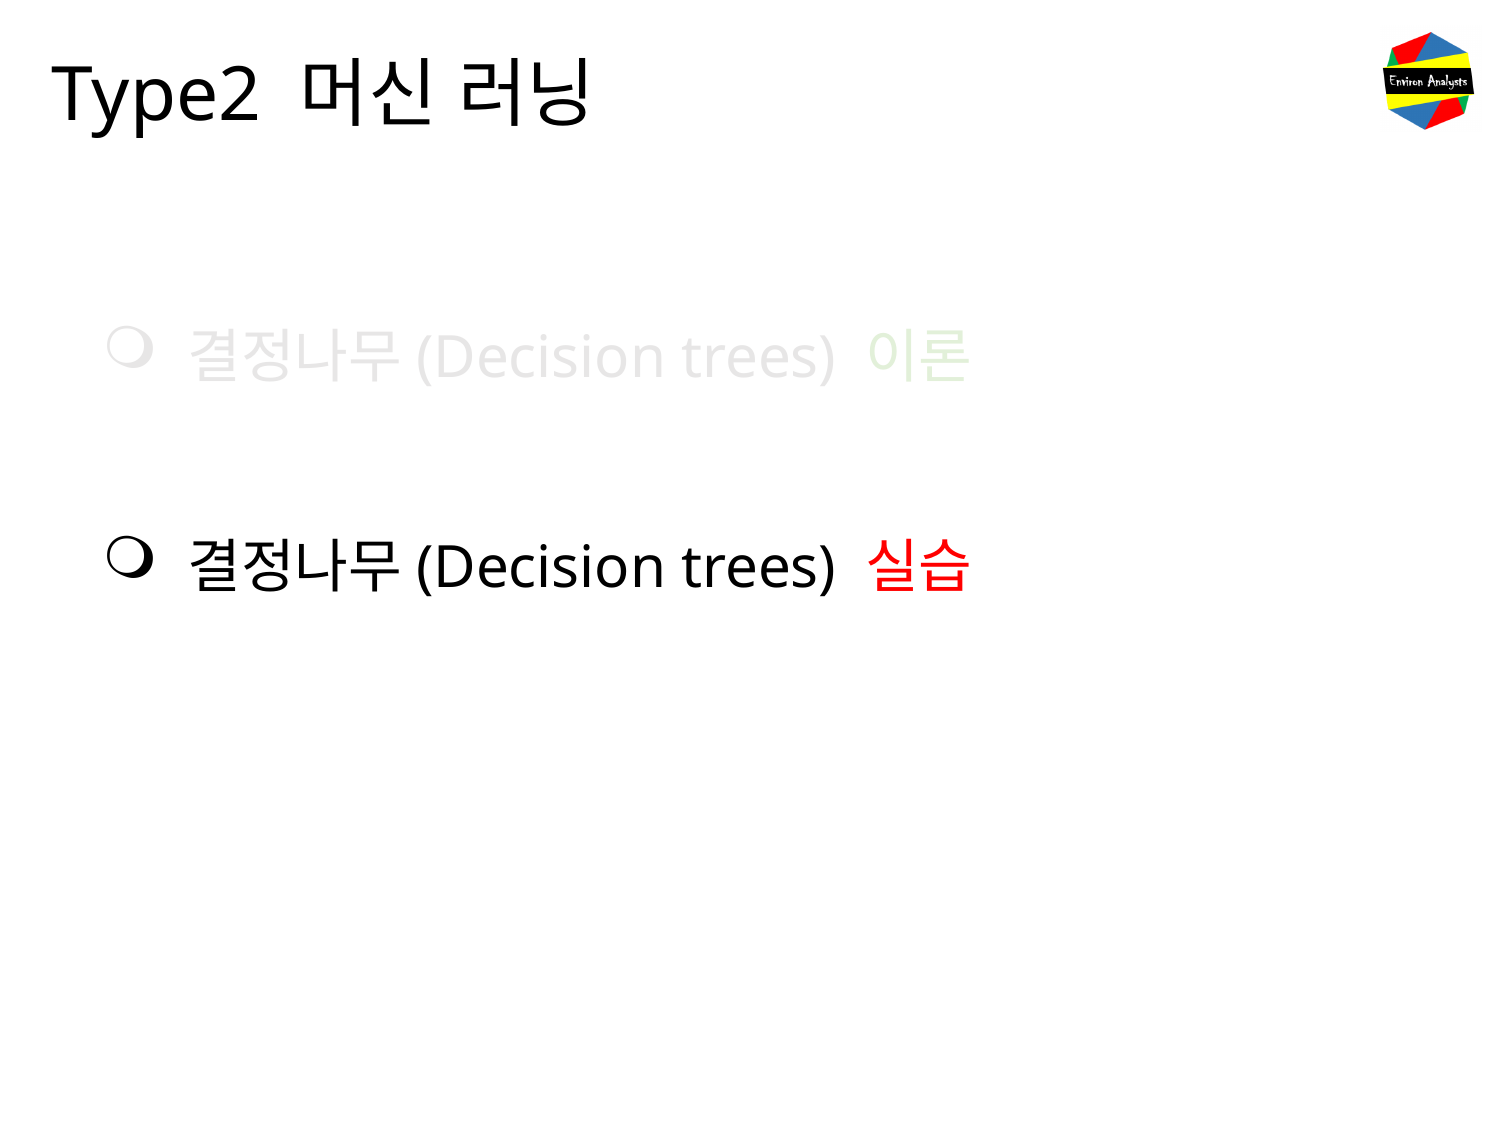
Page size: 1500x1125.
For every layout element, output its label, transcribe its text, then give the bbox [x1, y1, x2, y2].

picture [1380, 25, 1482, 132]
text_box Type2 머신 러닝 [0, 37, 719, 143]
text_box 결정나무(Decision trees) 이론 결정나무(Decision trees) 실습 [87, 312, 1327, 607]
